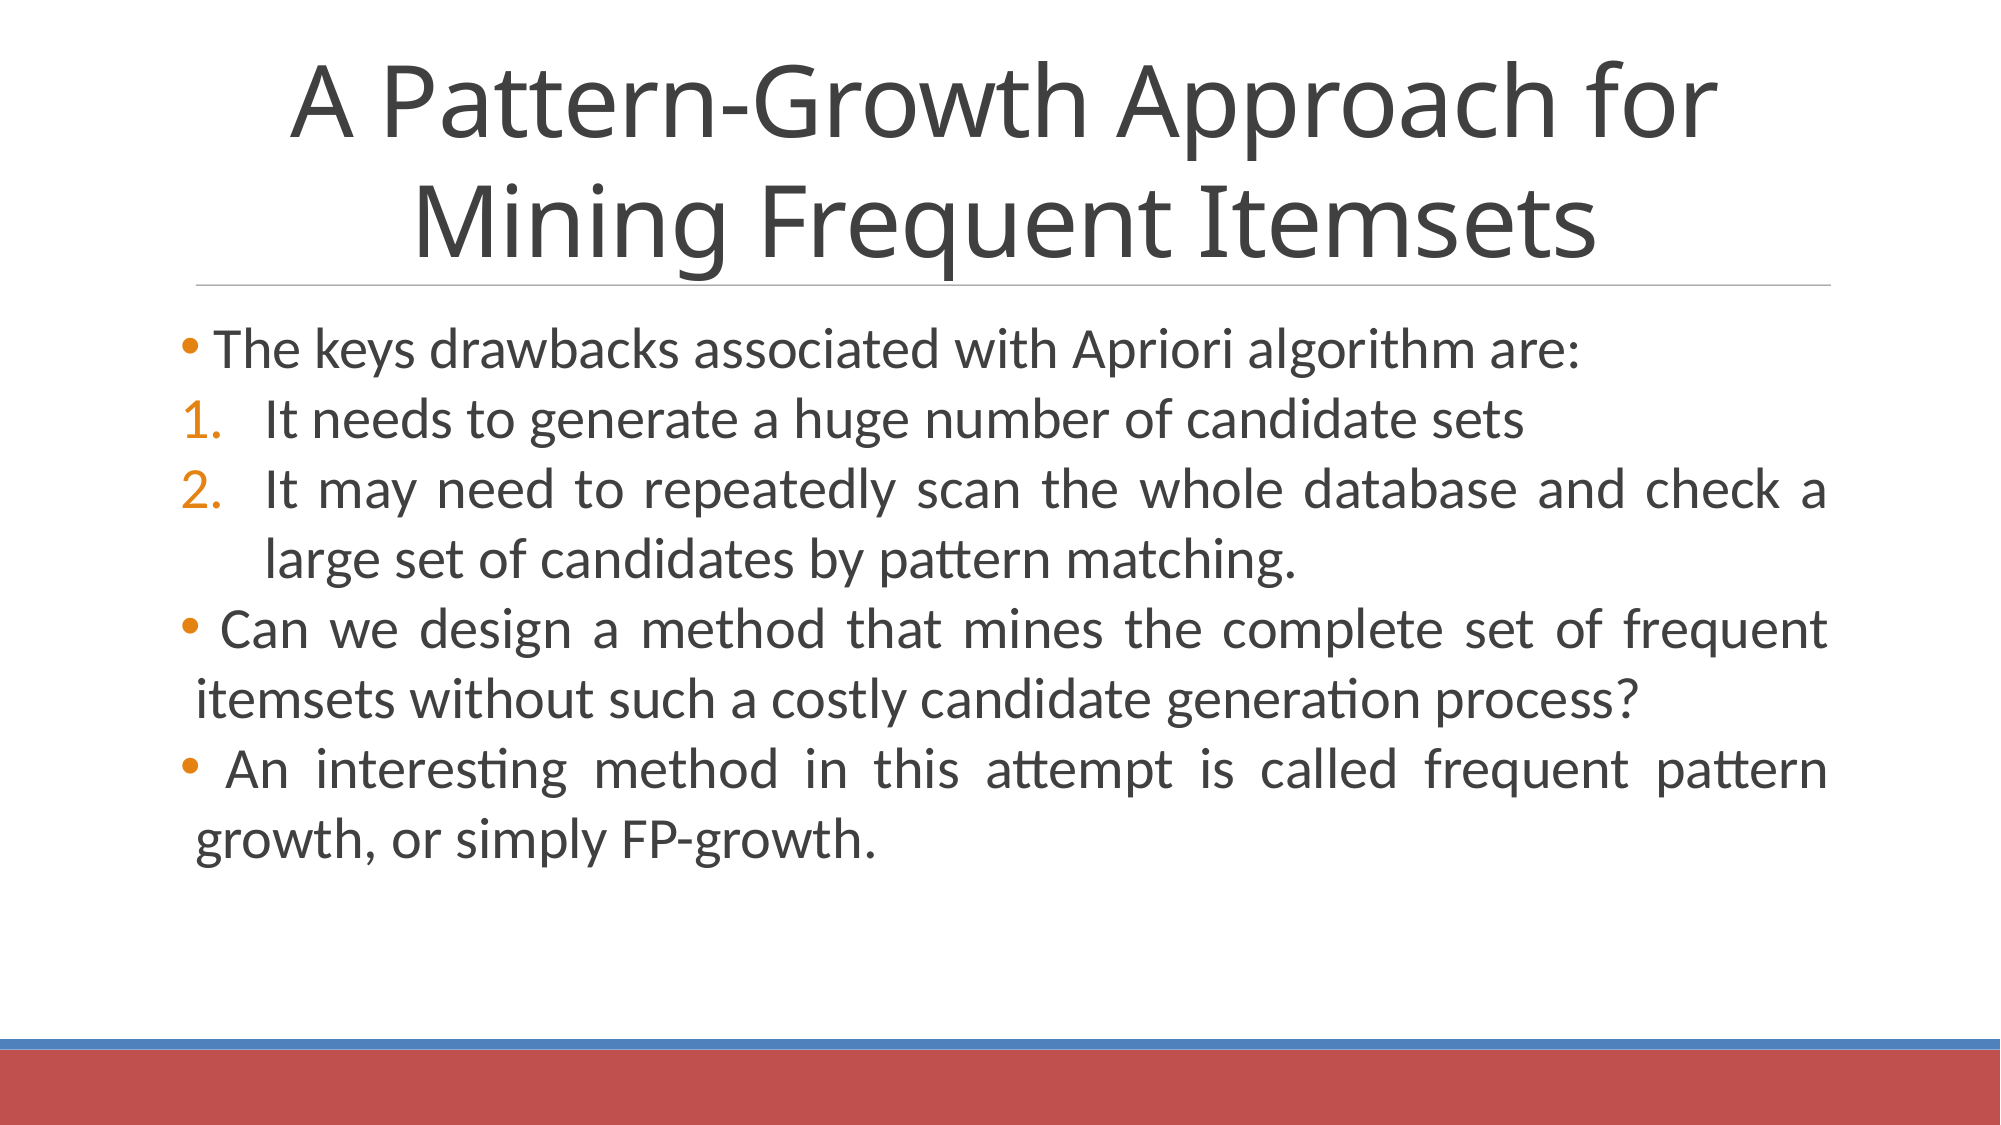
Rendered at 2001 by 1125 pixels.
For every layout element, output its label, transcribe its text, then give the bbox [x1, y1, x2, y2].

text_box A Pattern-Growth Approach for Mining Frequent Itemsets [180, 47, 1830, 285]
text_box The keys drawbacks associated with Apriori algorithm are: It needs to generate a huge number of candidate sets It may need to repeatedly scan the whole database and check a large set of candidates by pattern matching. Can we design a method that mines the complete set of frequent itemsets without such a costly candidate generation process? An interesting method in this attempt is called frequent pattern growth, or simply FP-growth. [180, 302, 1830, 1002]
